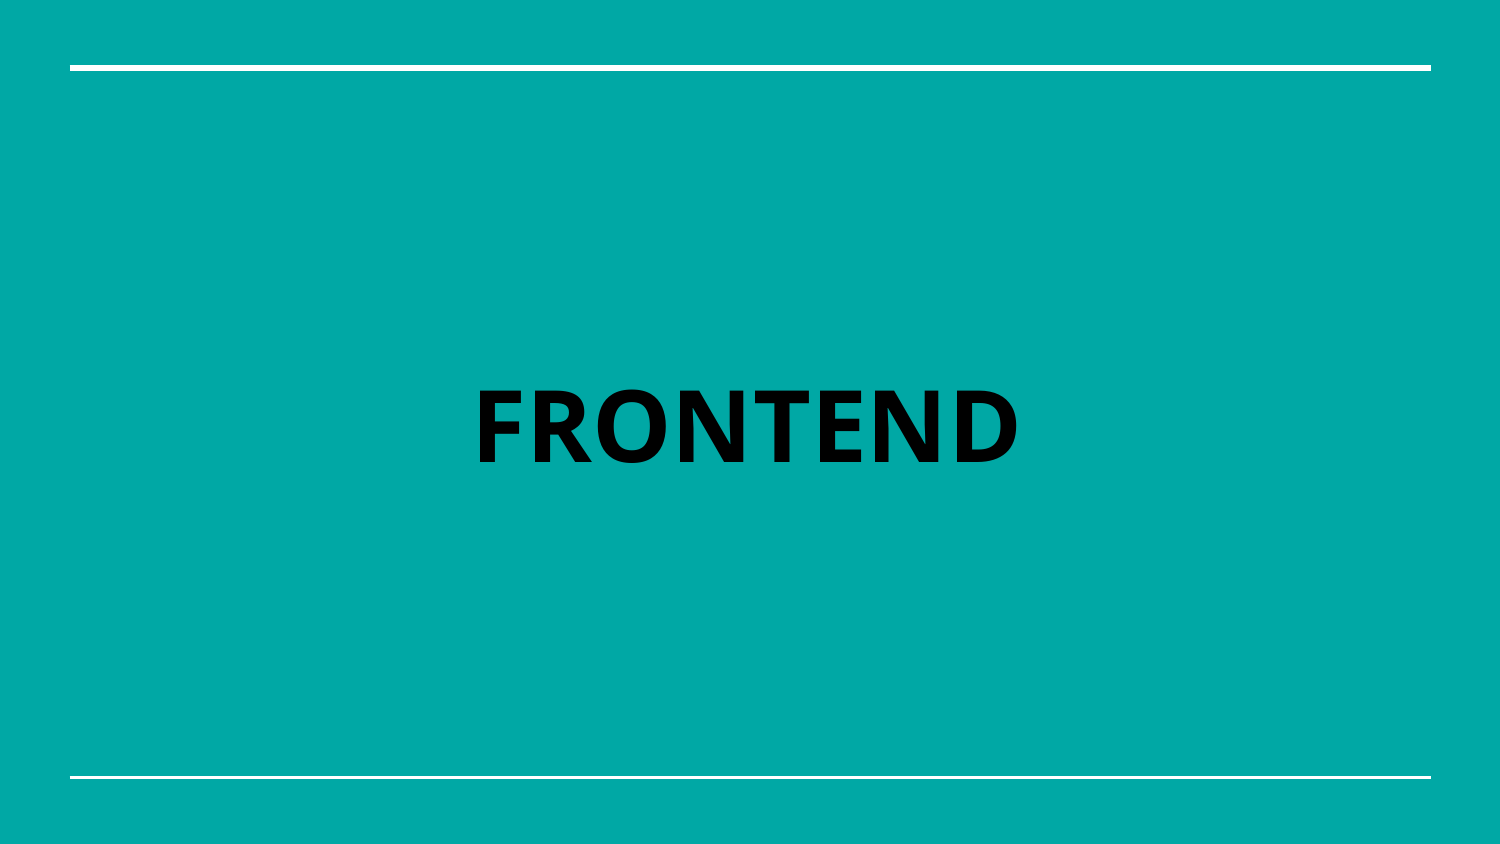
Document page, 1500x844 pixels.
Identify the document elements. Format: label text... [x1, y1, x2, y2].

title FRONTEND [66, 296, 1428, 550]
